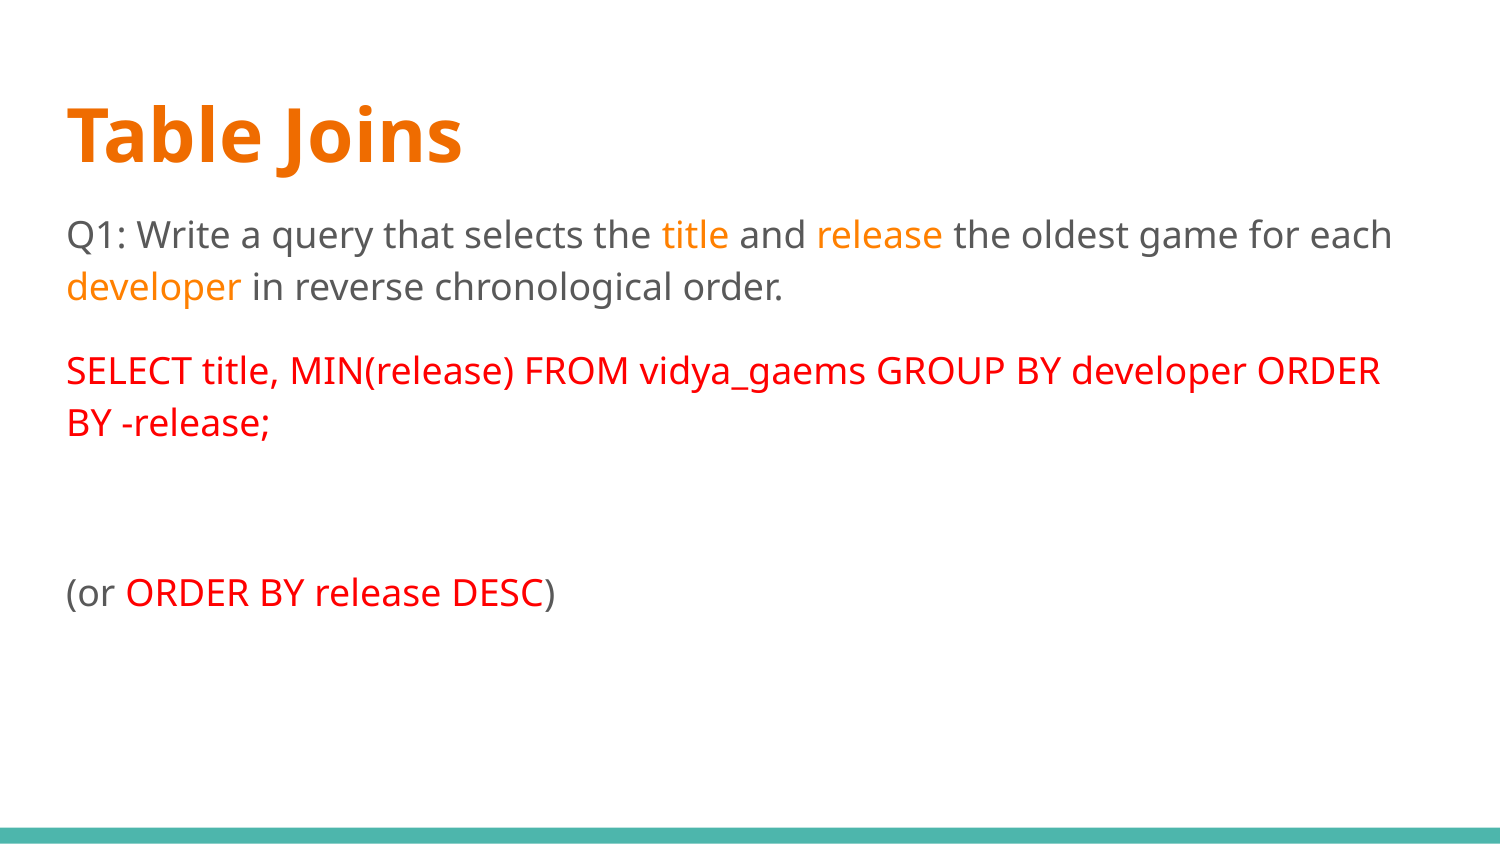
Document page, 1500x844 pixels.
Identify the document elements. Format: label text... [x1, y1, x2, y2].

text_box Q1: Write a query that selects the title and release the oldest game for each developer in reverse chronological order. SELECT title, MIN(release) FROM vidya_gaems GROUP BY developer ORDER BY -release; (or ORDER BY release DESC) [51, 188, 1449, 750]
title Table Joins [51, 72, 1449, 188]
